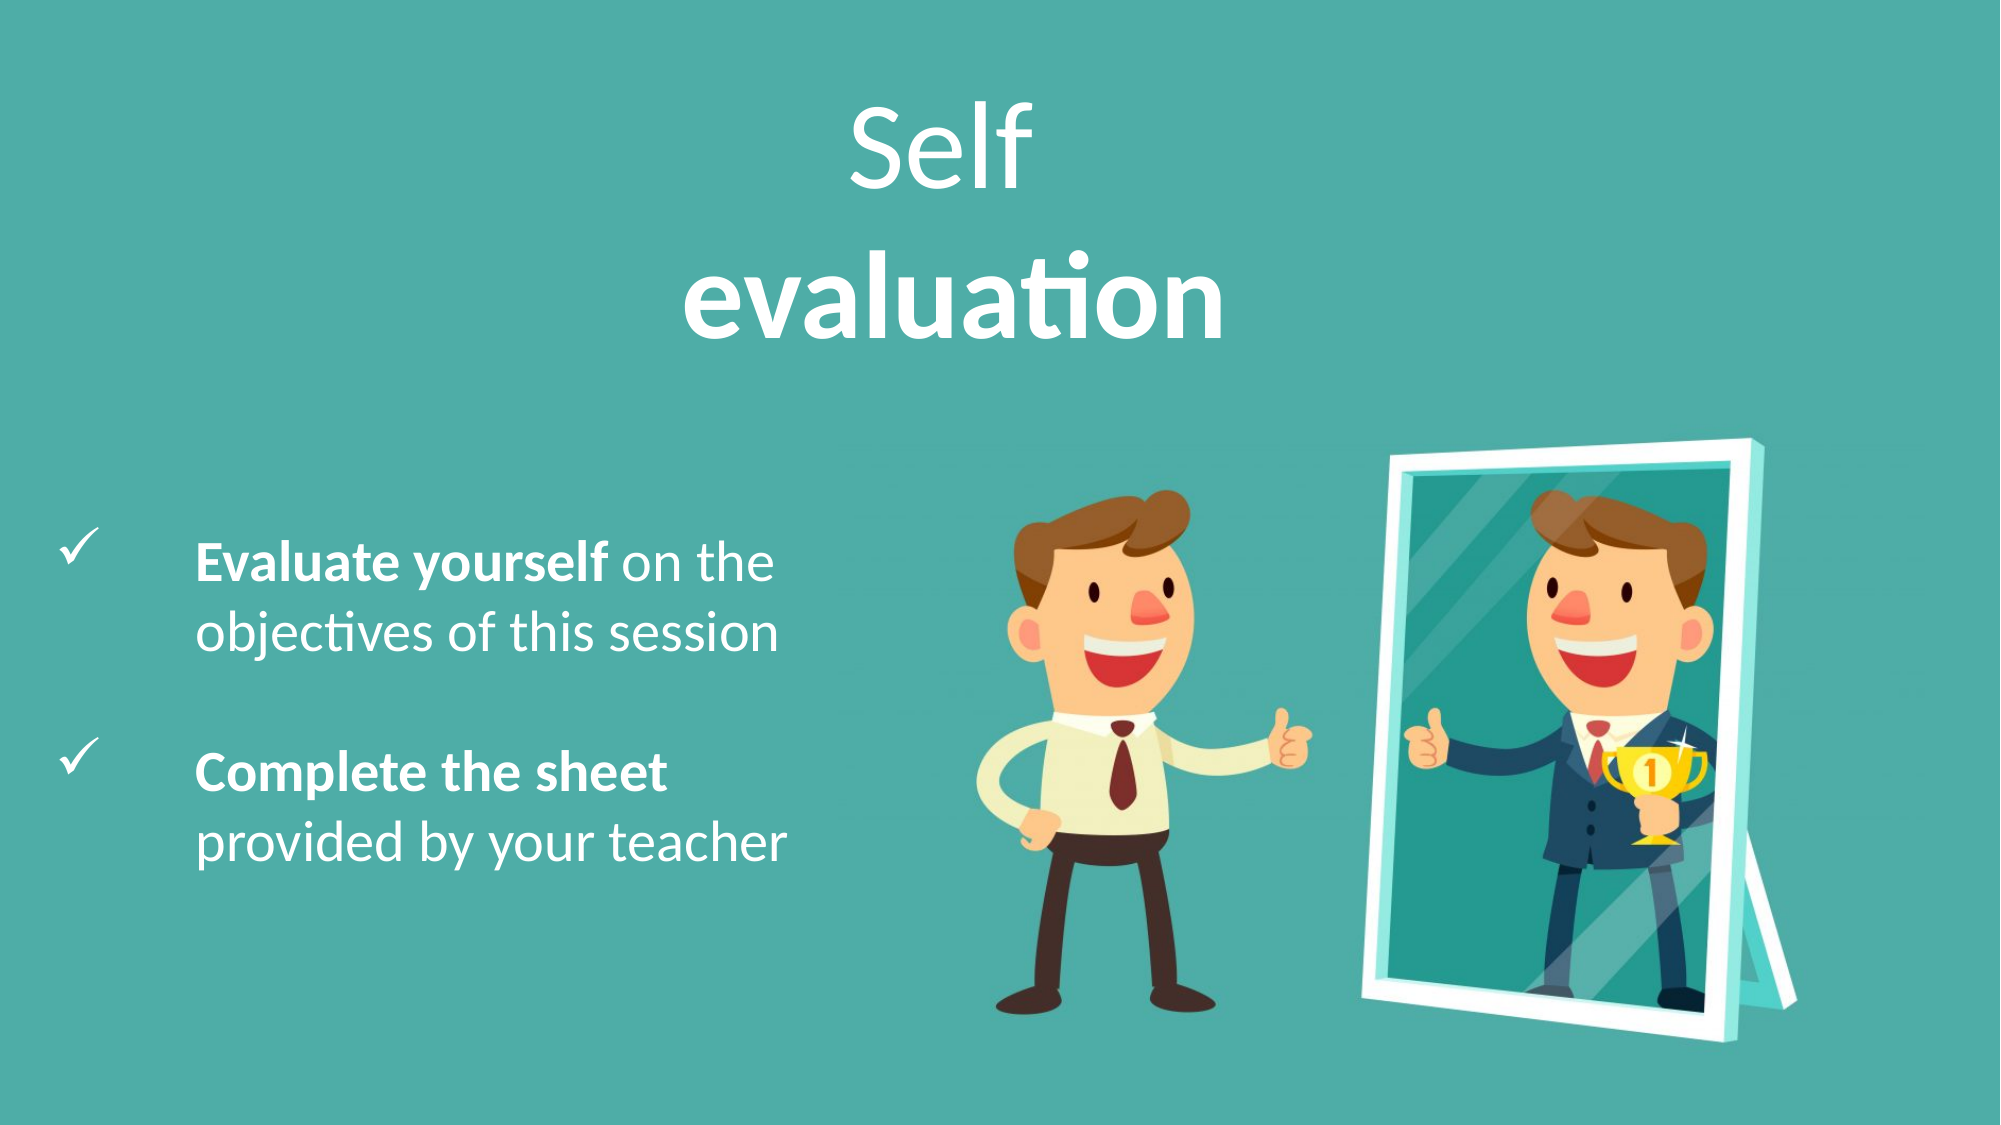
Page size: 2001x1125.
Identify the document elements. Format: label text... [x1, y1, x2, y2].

text_box Evaluate yourself on the objectives of this session Complete the sheet provided by your teacher [40, 515, 838, 881]
text_box Self evaluation [541, 56, 1340, 372]
picture [838, 374, 1925, 1100]
